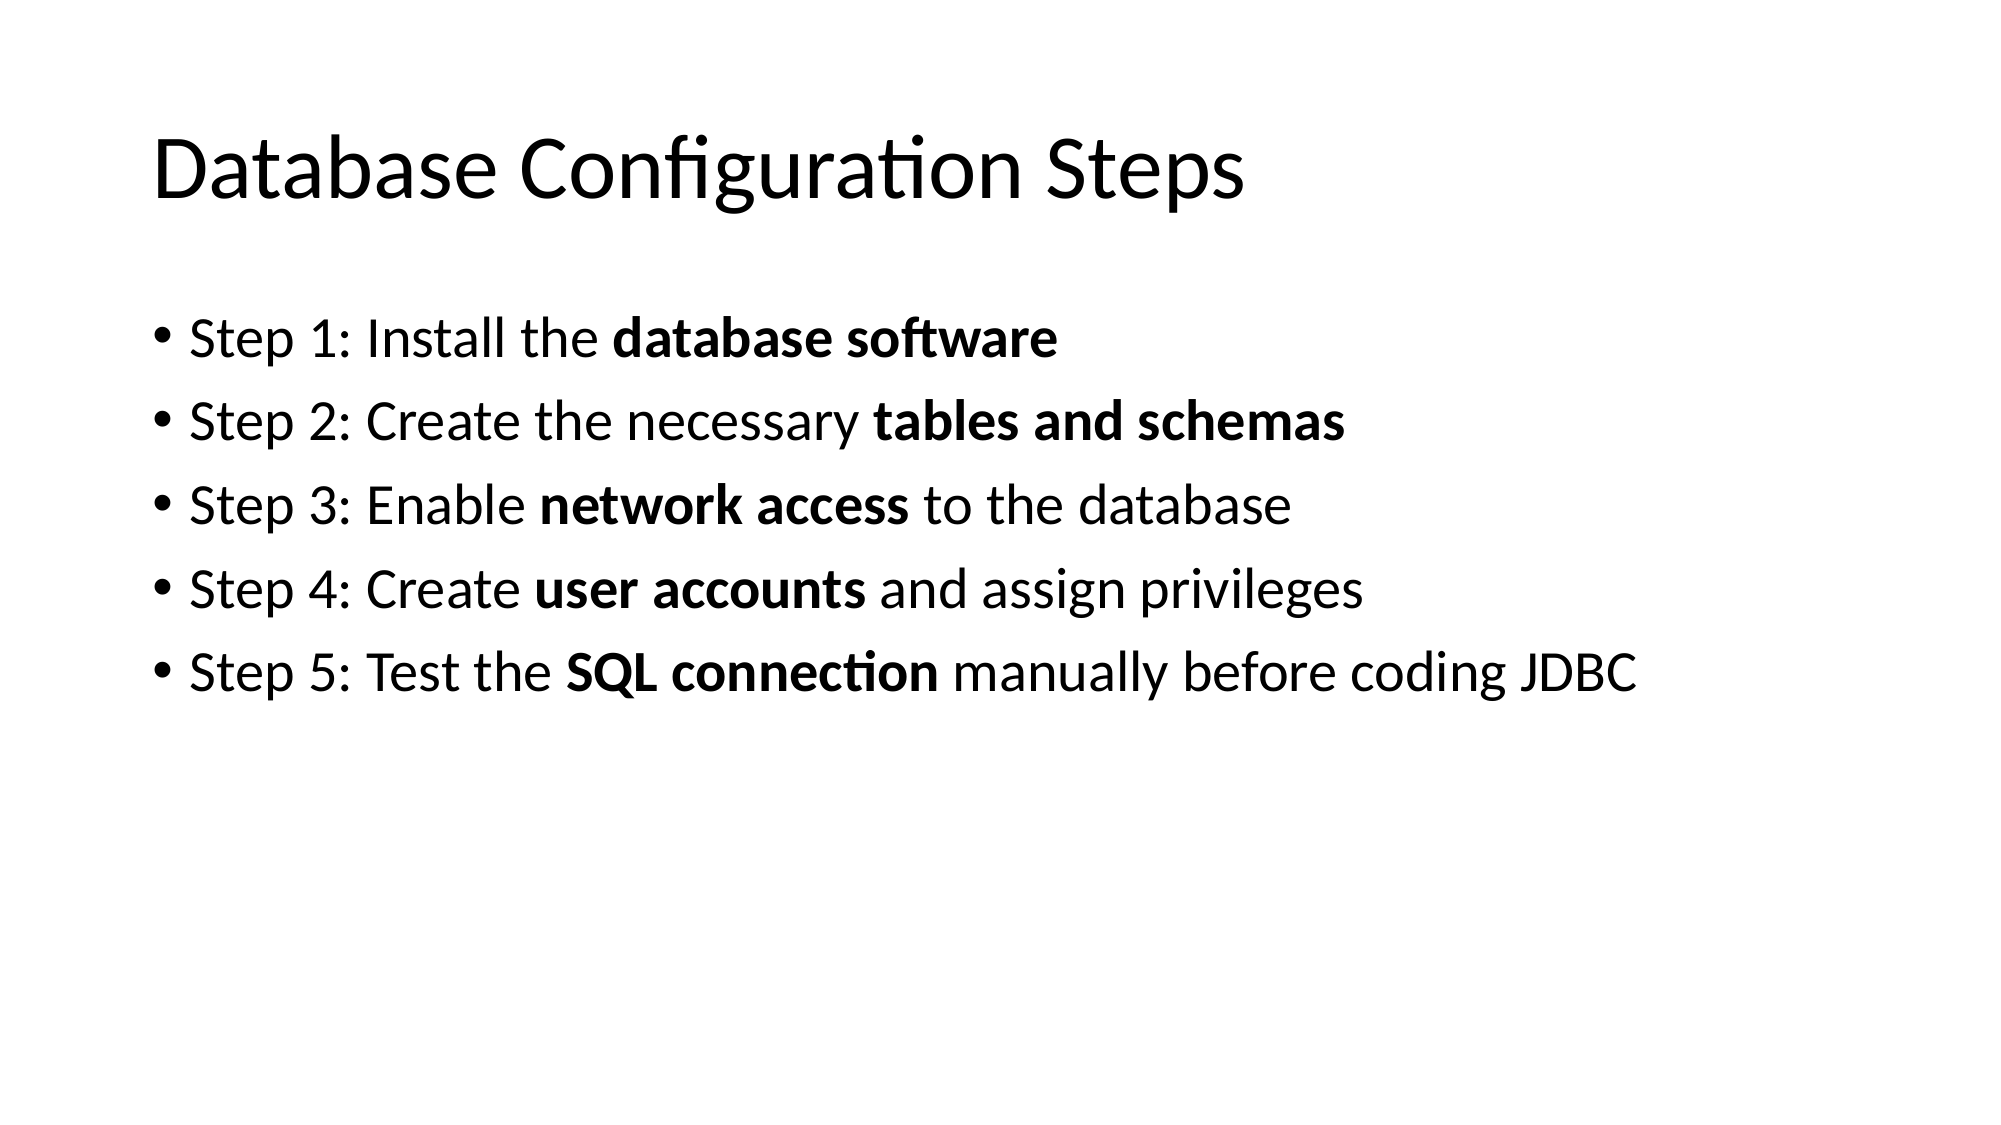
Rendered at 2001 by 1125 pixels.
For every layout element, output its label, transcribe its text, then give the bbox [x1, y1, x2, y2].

list Step 1: Install the database software Step 2: Create the necessary tables and schemas Step 3: Enable network access to the database Step 4: Create user accounts and assign privileges Step 5: Test the SQL connection manually before coding JDBC [137, 299, 1863, 1014]
title Database Configuration Steps [137, 59, 1863, 278]
